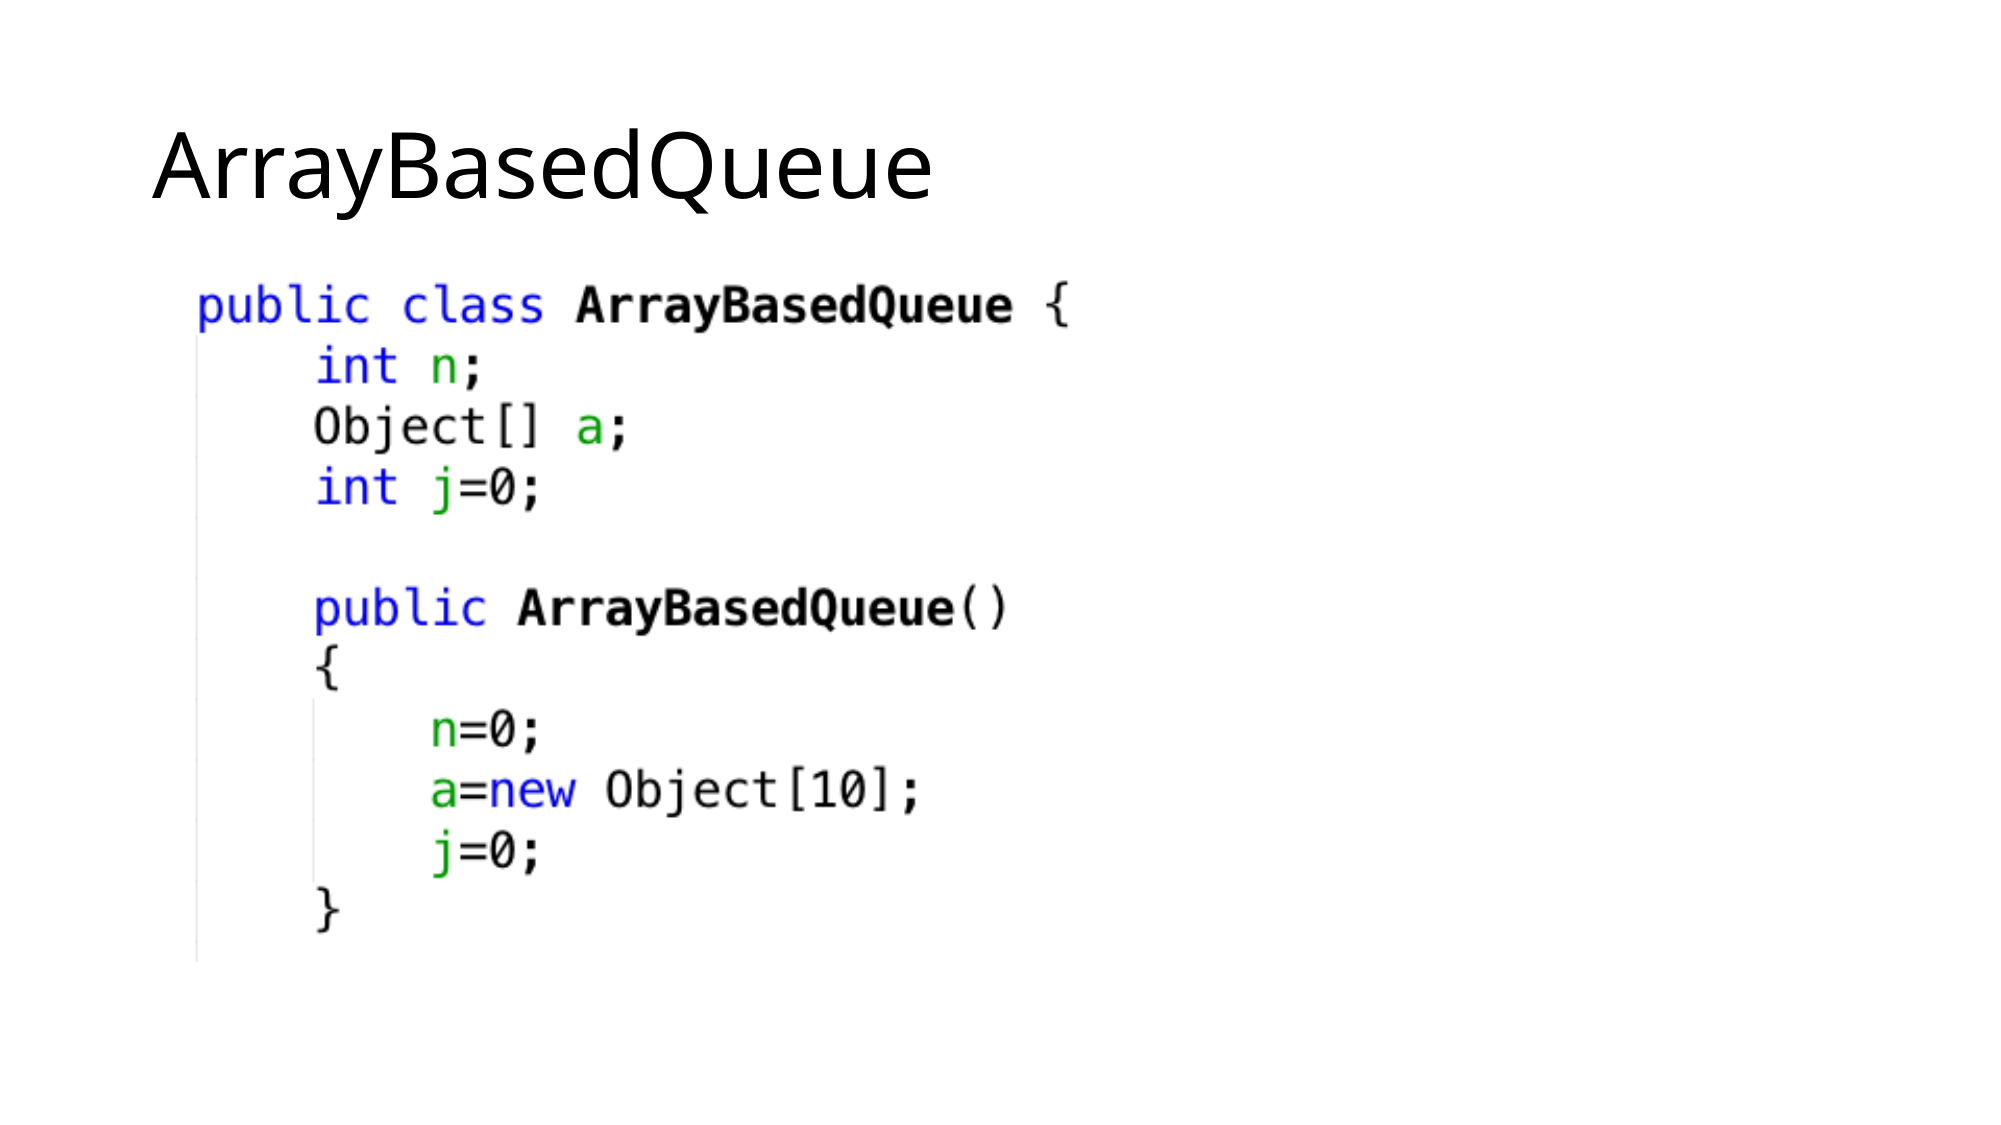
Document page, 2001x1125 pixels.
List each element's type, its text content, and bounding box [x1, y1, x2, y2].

title ArrayBasedQueue [137, 59, 1863, 278]
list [169, 277, 1610, 962]
